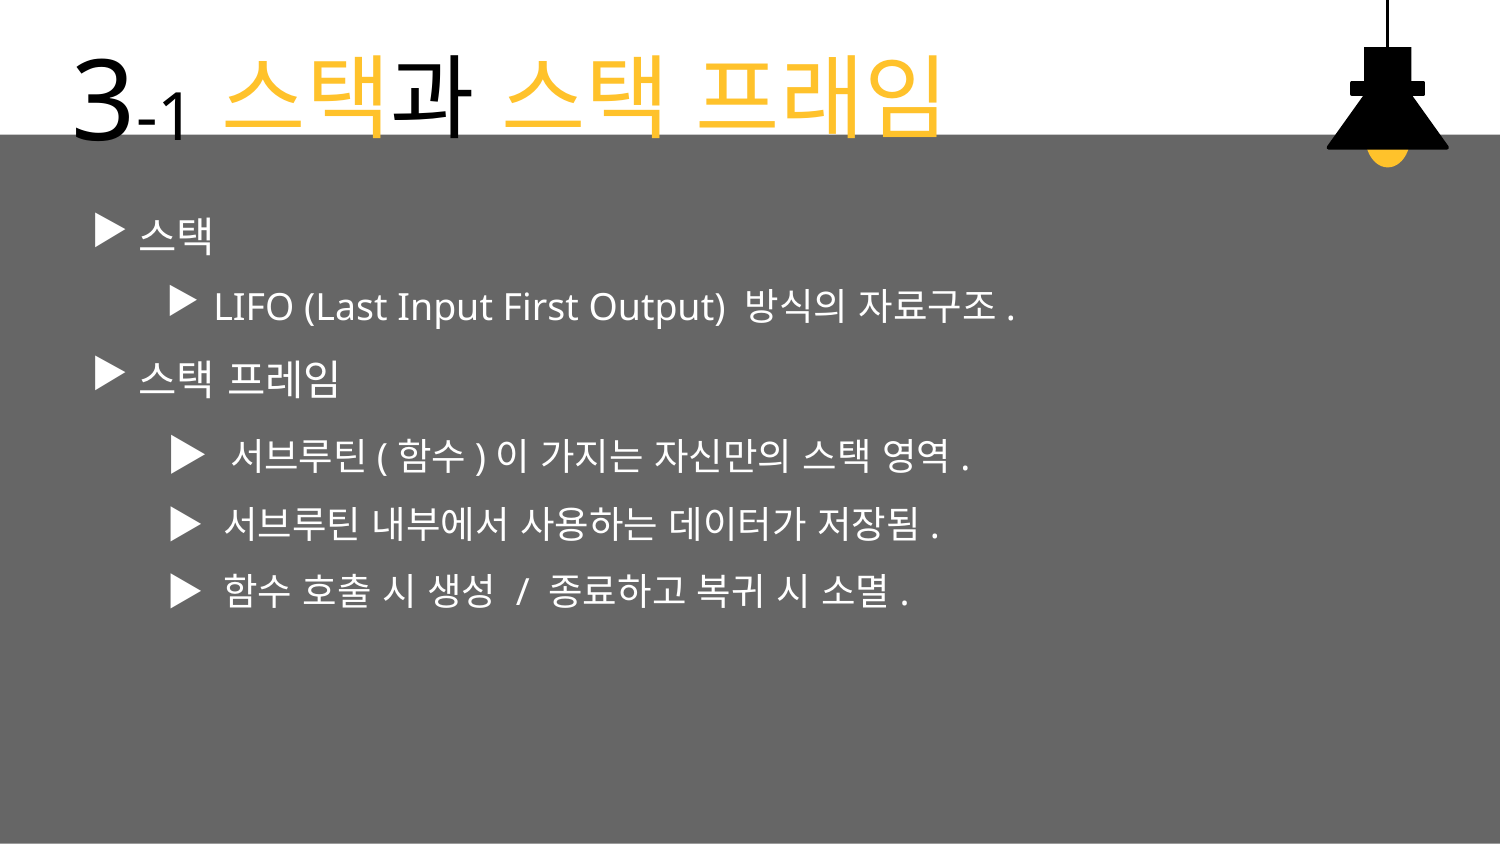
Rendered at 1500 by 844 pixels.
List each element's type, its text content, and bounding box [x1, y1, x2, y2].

text_box 스택과 스택 프래임 [211, 32, 965, 157]
text_box 3-1 [56, 20, 211, 170]
text_box 스택 LIFO (Last Input First Output) 방식의 자료구조. 스택 프레임 ▶ 서브루틴(함수)이 가지는 자신만의 스택 영역. ▶ 서브루틴 내부에서 사용하는 데이터가 저장됨. ▶ 함수 호출 시 생성 / 종료하고 복귀 시 소멸. [76, 178, 1400, 621]
